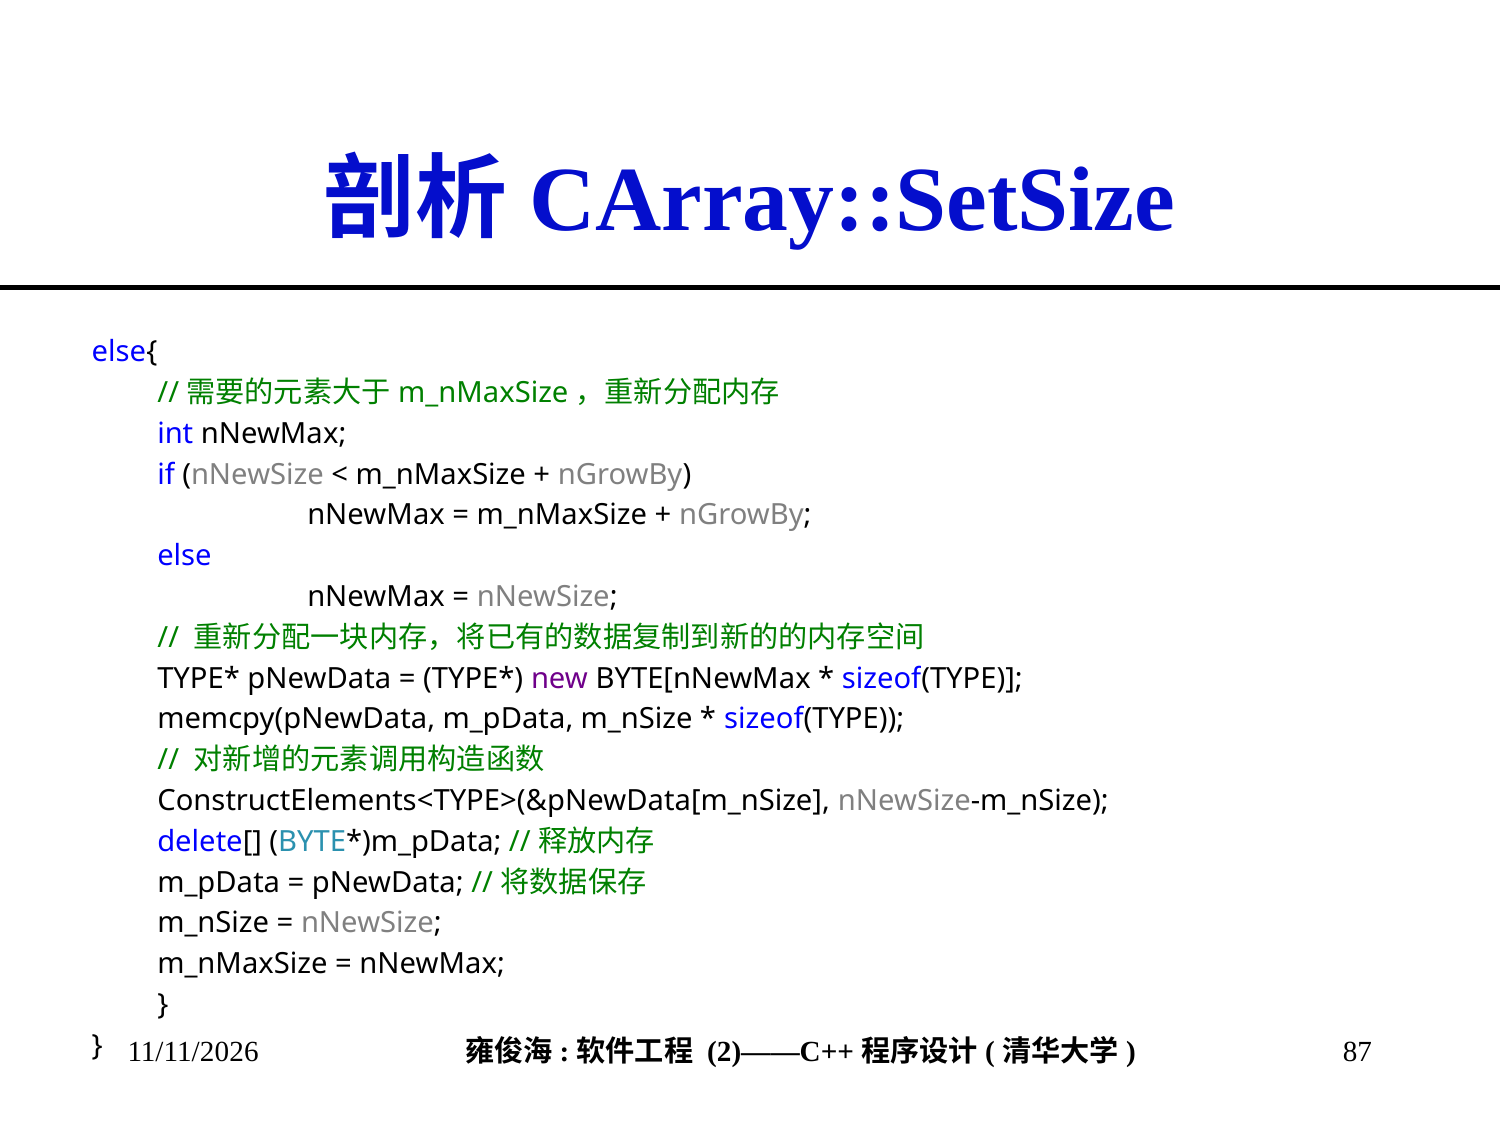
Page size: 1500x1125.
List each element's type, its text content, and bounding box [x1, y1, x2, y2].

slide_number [112, 1025, 425, 1100]
title 剖析CArray::SetSize [112, 99, 1388, 288]
list else{ //需要的元素大于m_nMaxSize，重新分配内存 int nNewMax; if (nNewSize < m_nMaxSize + nGrowBy) nNewMax = m_nMaxSize + nGrowBy; else nNewMax = nNewSize; // 重新分配一块内存，将已有的数据复制到新的的内存空间 TYPE* pNewData = (TYPE*) new BYTE[nNewMax * sizeof(TYPE)]; memcpy(pNewData, m_pData, m_nSize * sizeof(TYPE)); // 对新增的元素调用构造函数 ConstructElements<TYPE>(&pNewData[m_nSize], nNewSize-m_nSize); delete[] (BYTE*)m_pData; //释放内存 m_pData = pNewData; //将数据保存 m_nSize = nNewSize; m_nMaxSize = nNewMax; } } [76, 324, 1447, 1000]
slide_number 87 [1074, 1025, 1388, 1100]
